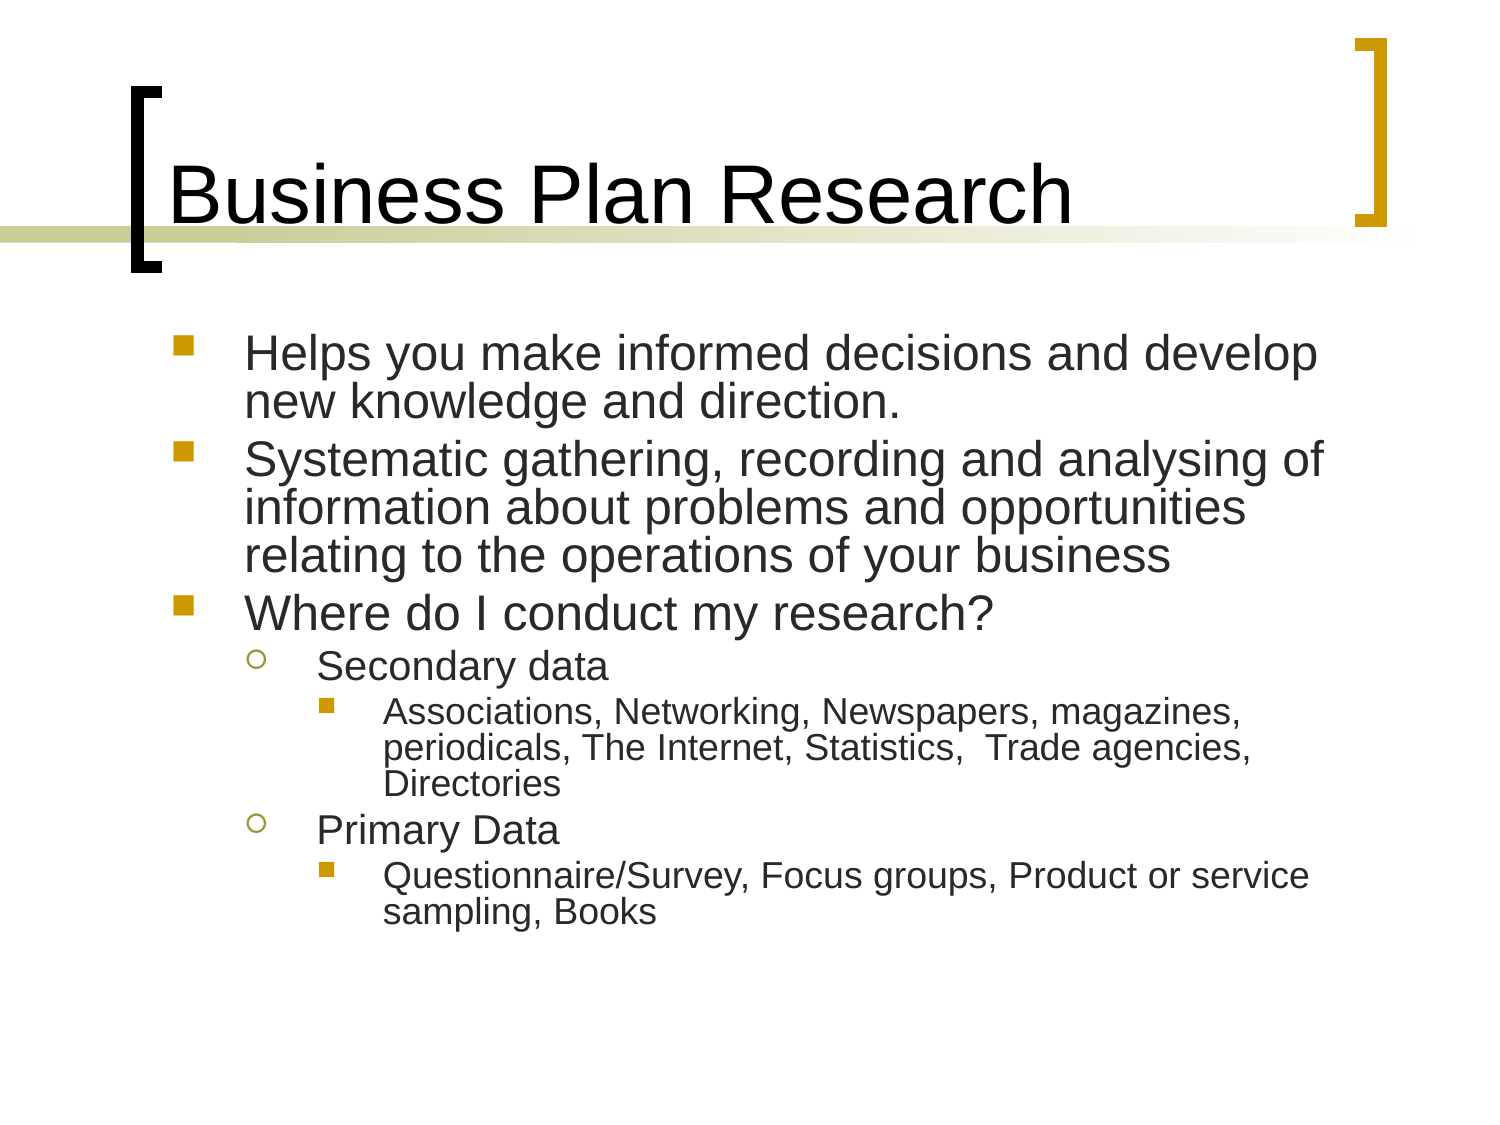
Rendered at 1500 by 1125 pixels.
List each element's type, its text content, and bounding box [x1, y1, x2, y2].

list Helps you make informed decisions and develop new knowledge and direction. Systematic gathering, recording and analysing of information about problems and opportunities relating to the operations of your business Where do I conduct my research? Secondary data Associations, Networking, Newspapers, magazines, periodicals, The Internet, Statistics, Trade agencies, Directories Primary Data Questionnaire/Survey, Focus groups, Product or service sampling, Books [155, 324, 1413, 1000]
title Business Plan Research [152, 15, 1328, 248]
